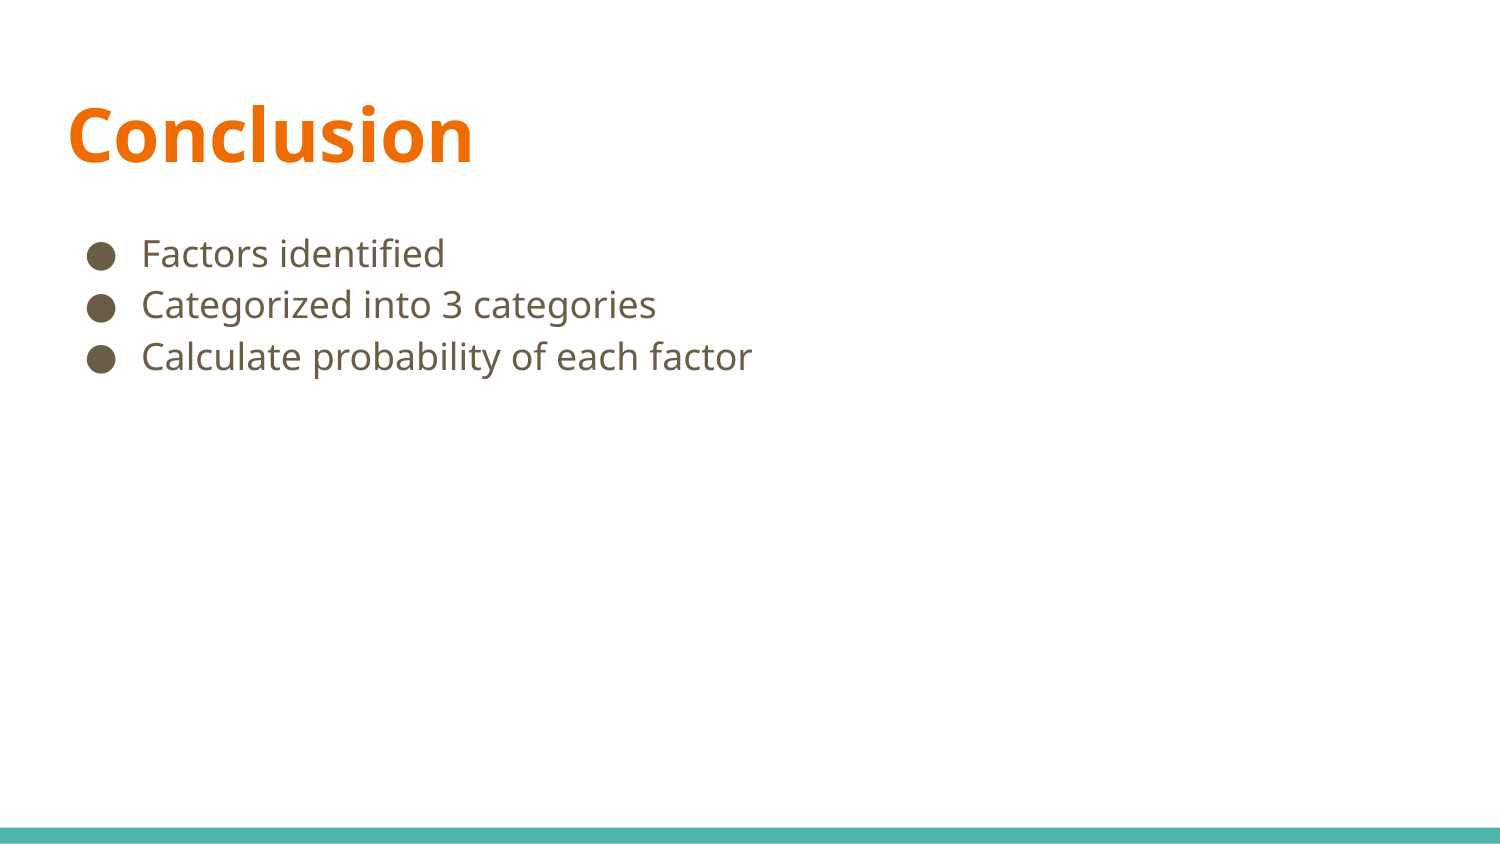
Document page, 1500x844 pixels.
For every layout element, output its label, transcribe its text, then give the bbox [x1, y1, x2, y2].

title Conclusion [51, 72, 1449, 189]
list Factors identified Categorized into 3 categories Calculate probability of each factor [51, 207, 1449, 750]
